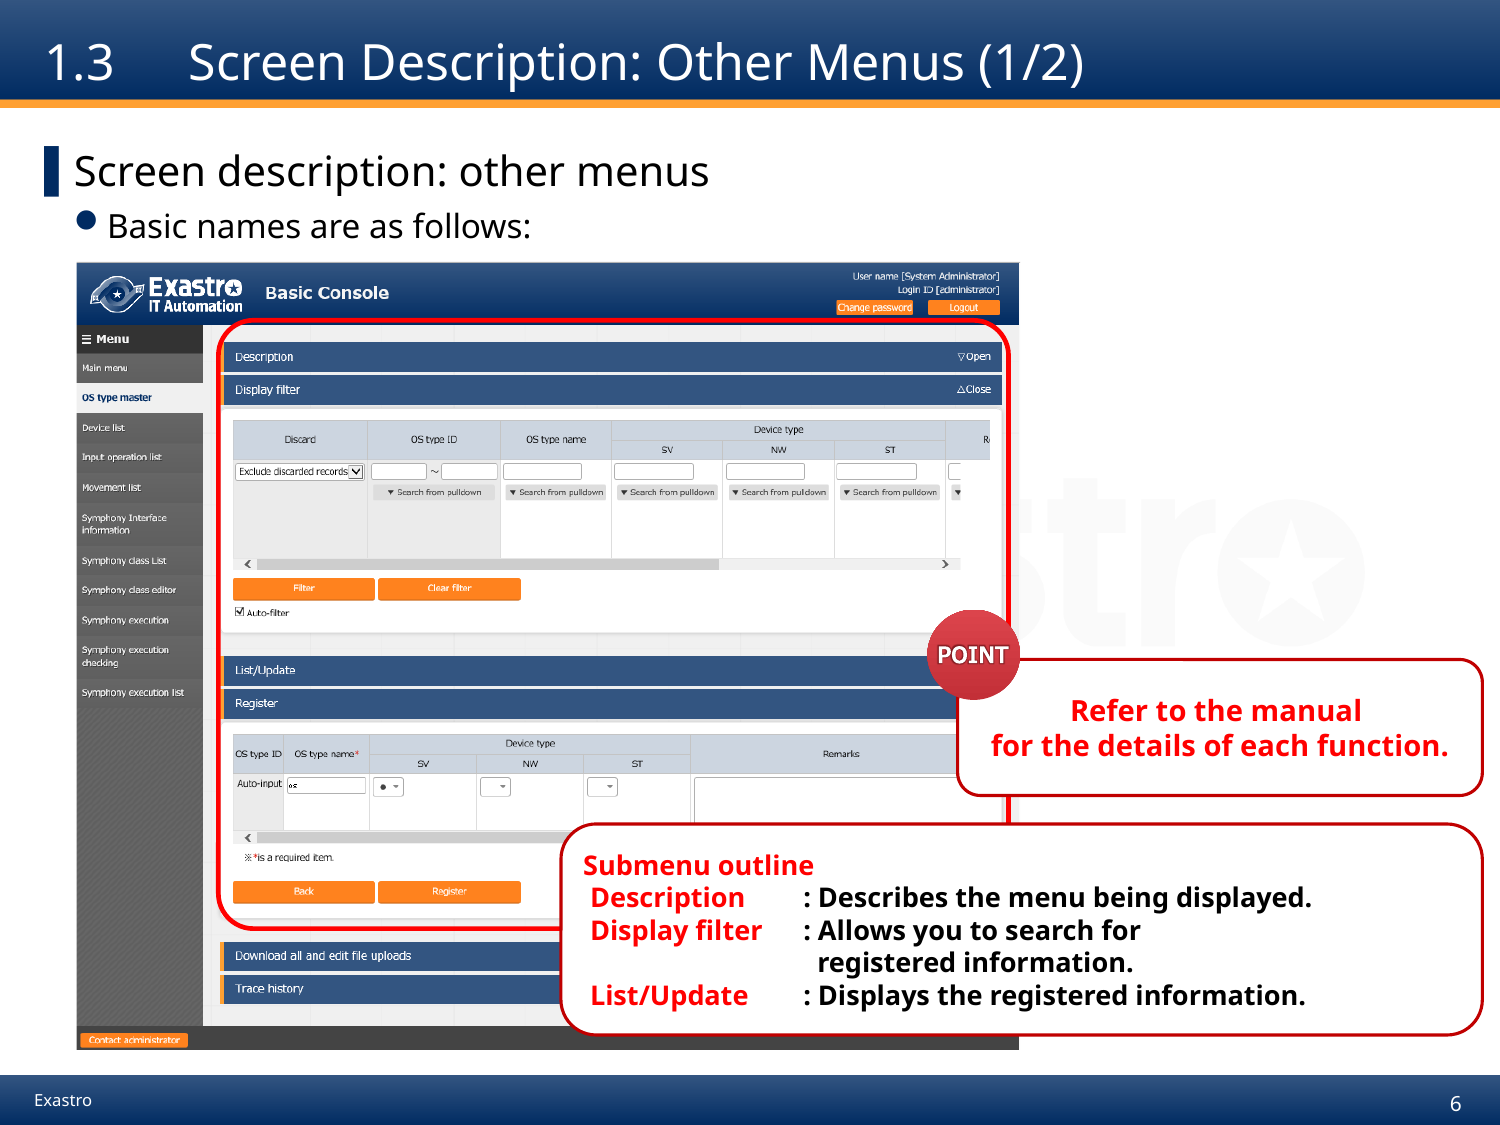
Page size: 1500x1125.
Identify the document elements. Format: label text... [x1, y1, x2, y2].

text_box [927, 609, 1483, 796]
picture [0, 0, 1500, 1125]
title 1.3 Screen Description: Other Menus (1/2) [29, 18, 1471, 96]
list Screen description: other menus Basic names are as follows: [29, 137, 1500, 1059]
text_box Submenu outline Description : Describes the menu being displayed. Display filter : Allows you to search for registered information. List/Update : Displays the registered information. [1025, 823, 1483, 1036]
picture [76, 260, 1021, 1050]
